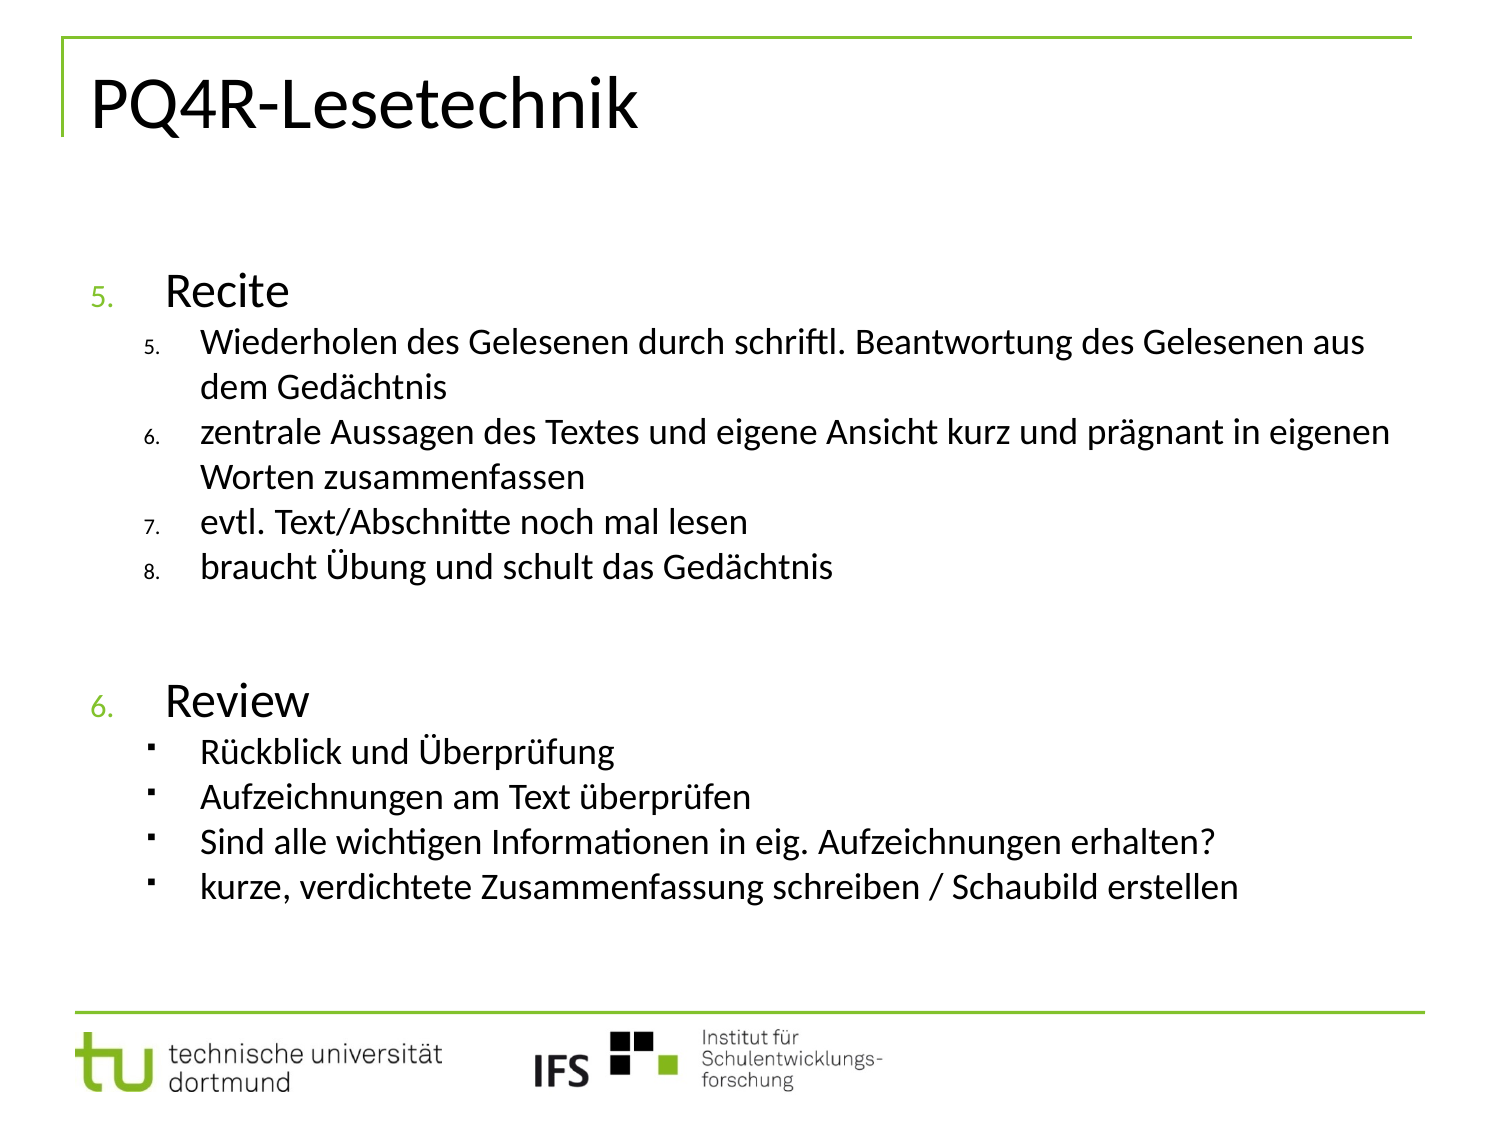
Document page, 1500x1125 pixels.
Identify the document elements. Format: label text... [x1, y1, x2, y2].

picture [525, 1023, 888, 1100]
picture [75, 1032, 442, 1092]
title PQ4R-Lesetechnik [75, 45, 1425, 233]
list Recite Wiederholen des Gelesenen durch schriftl. Beantwortung des Gelesenen aus dem Gedächtnis zentrale Aussagen des Textes und eigene Ansicht kurz und prägnant in eigenen Worten zusammenfassen evtl. Text/Abschnitte noch mal lesen braucht Übung und schult das Gedächtnis Review Rückblick und Überprüfung Aufzeichnungen am Text überprüfen Sind alle wichtigen Informationen in eig. Aufzeichnungen erhalten? kurze, verdichtete Zusammenfassung schreiben / Schaubild erstellen [75, 249, 1425, 993]
